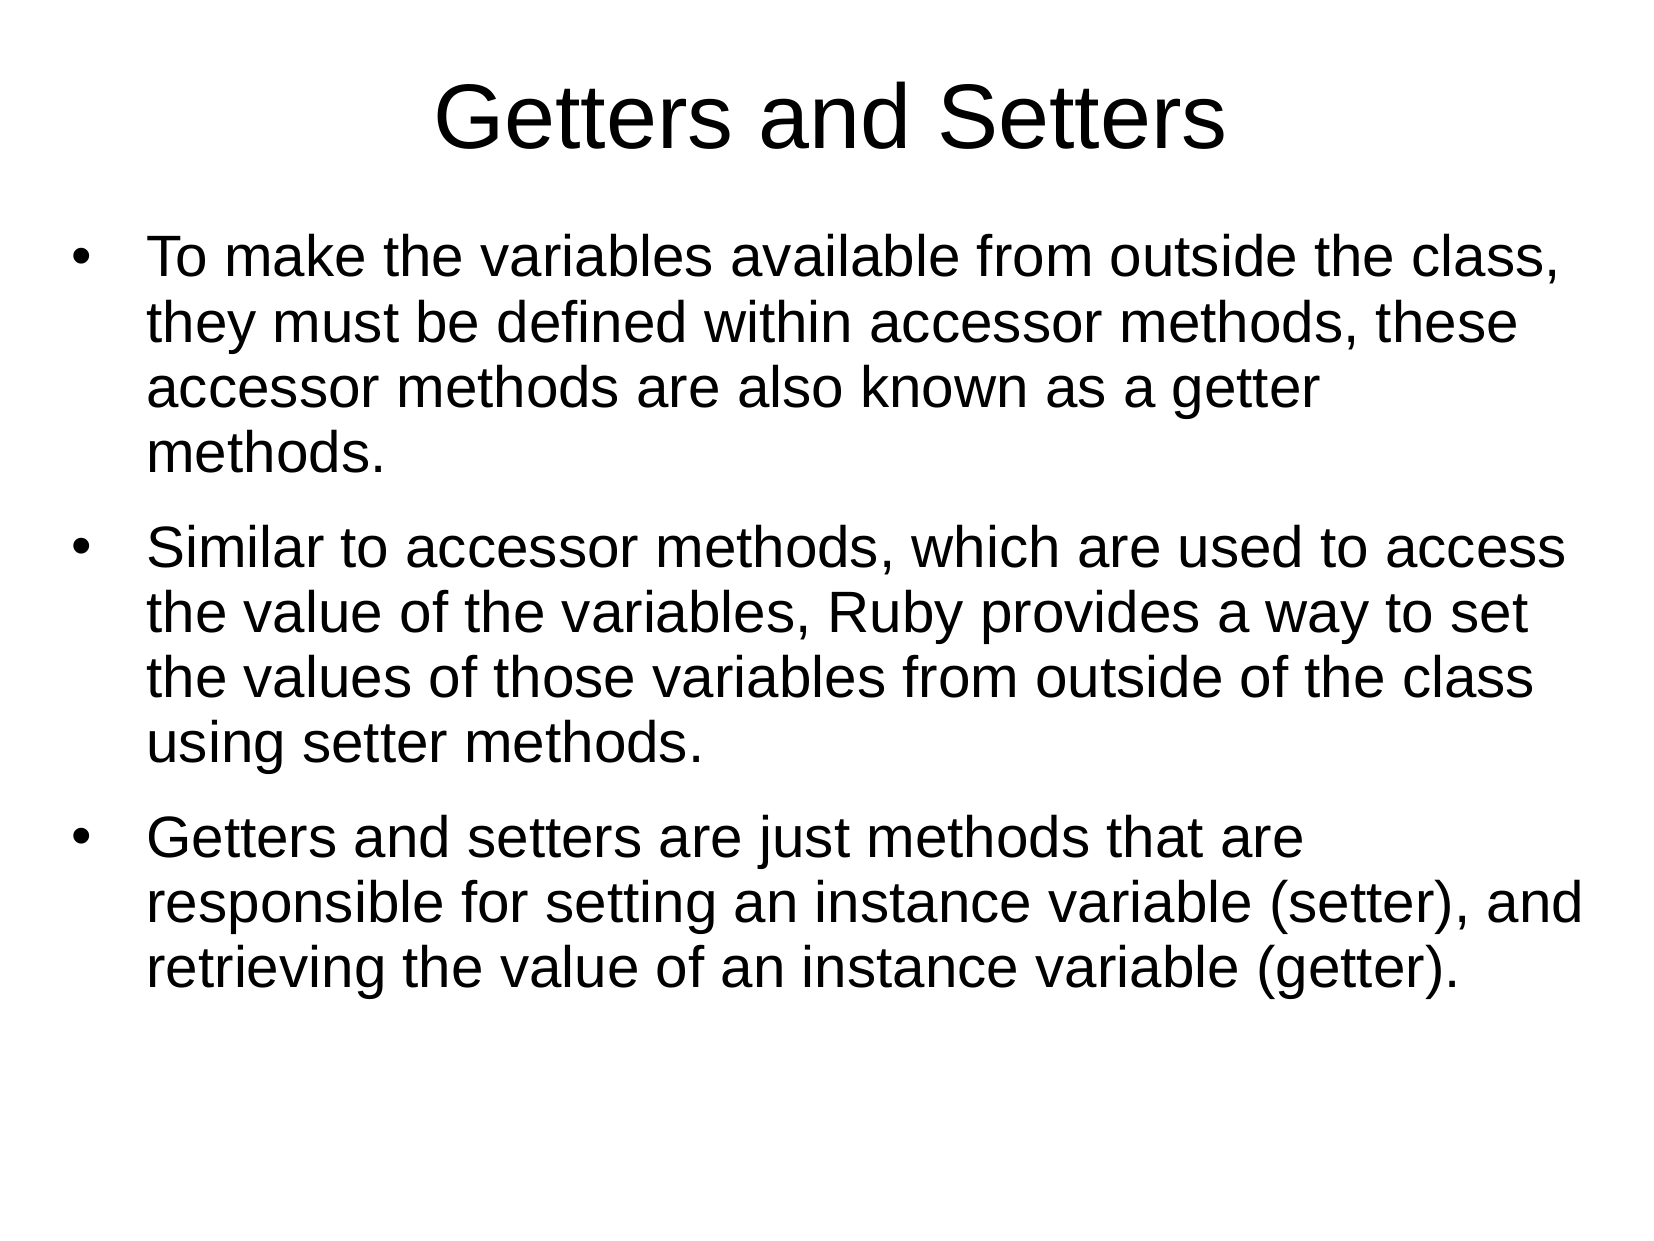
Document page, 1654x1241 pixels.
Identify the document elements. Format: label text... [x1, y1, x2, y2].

text_box Getters and Setters [86, 59, 1575, 217]
text_box To make the variables available from outside the class, they must be defined within accessor methods, these accessor methods are also known as a getter methods. Similar to accessor methods, which are used to access the value of the variables, Ruby provides a way to set the values of those variables from outside of the class using setter methods. Getters and setters are just methods that are responsible for setting an instance variable (setter), and retrieving the value of an instance variable (getter). [39, 217, 1602, 1170]
